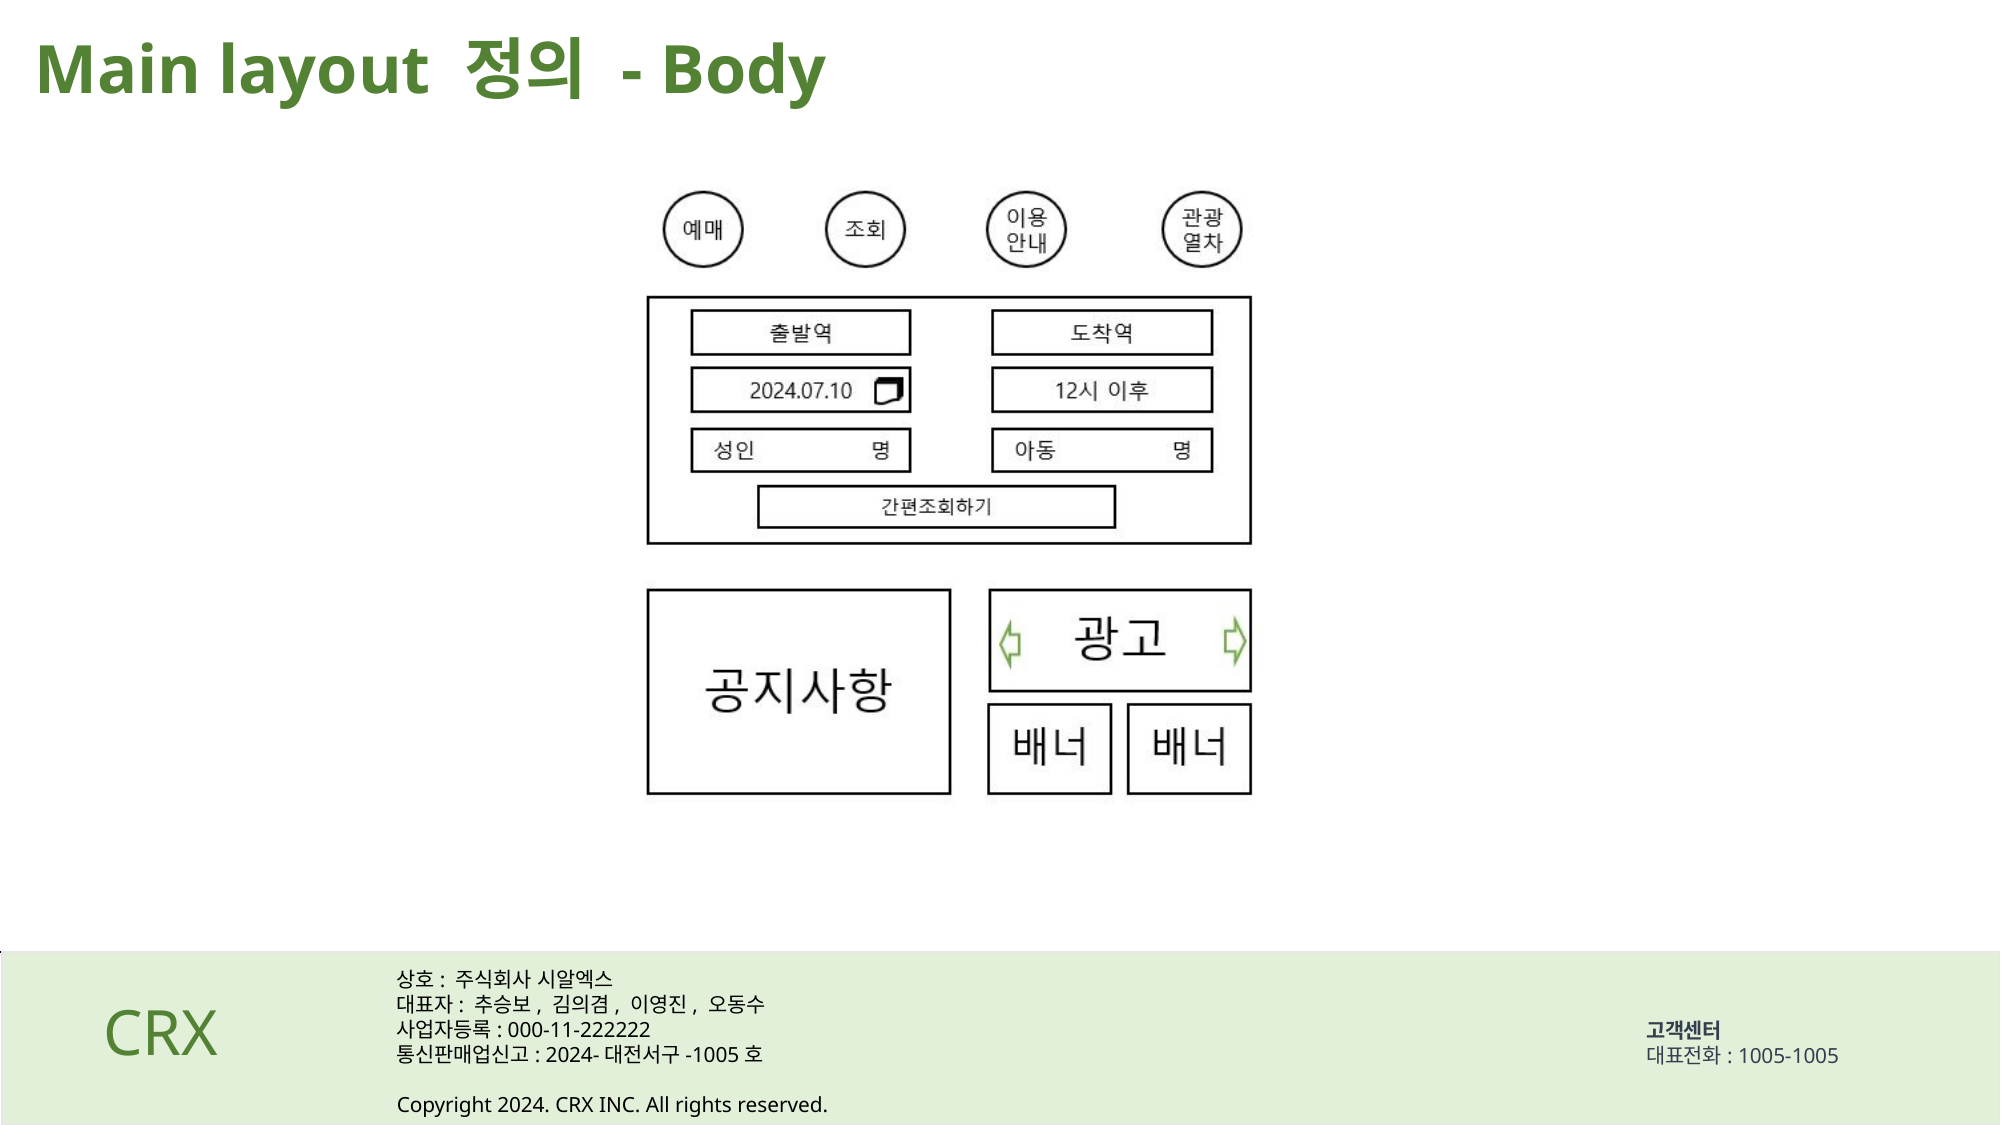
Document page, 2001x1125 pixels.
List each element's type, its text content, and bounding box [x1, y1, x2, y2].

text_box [0, 951, 2000, 1125]
text_box Main layout 정의 - Body [2, 19, 1255, 114]
picture [603, 155, 1308, 847]
